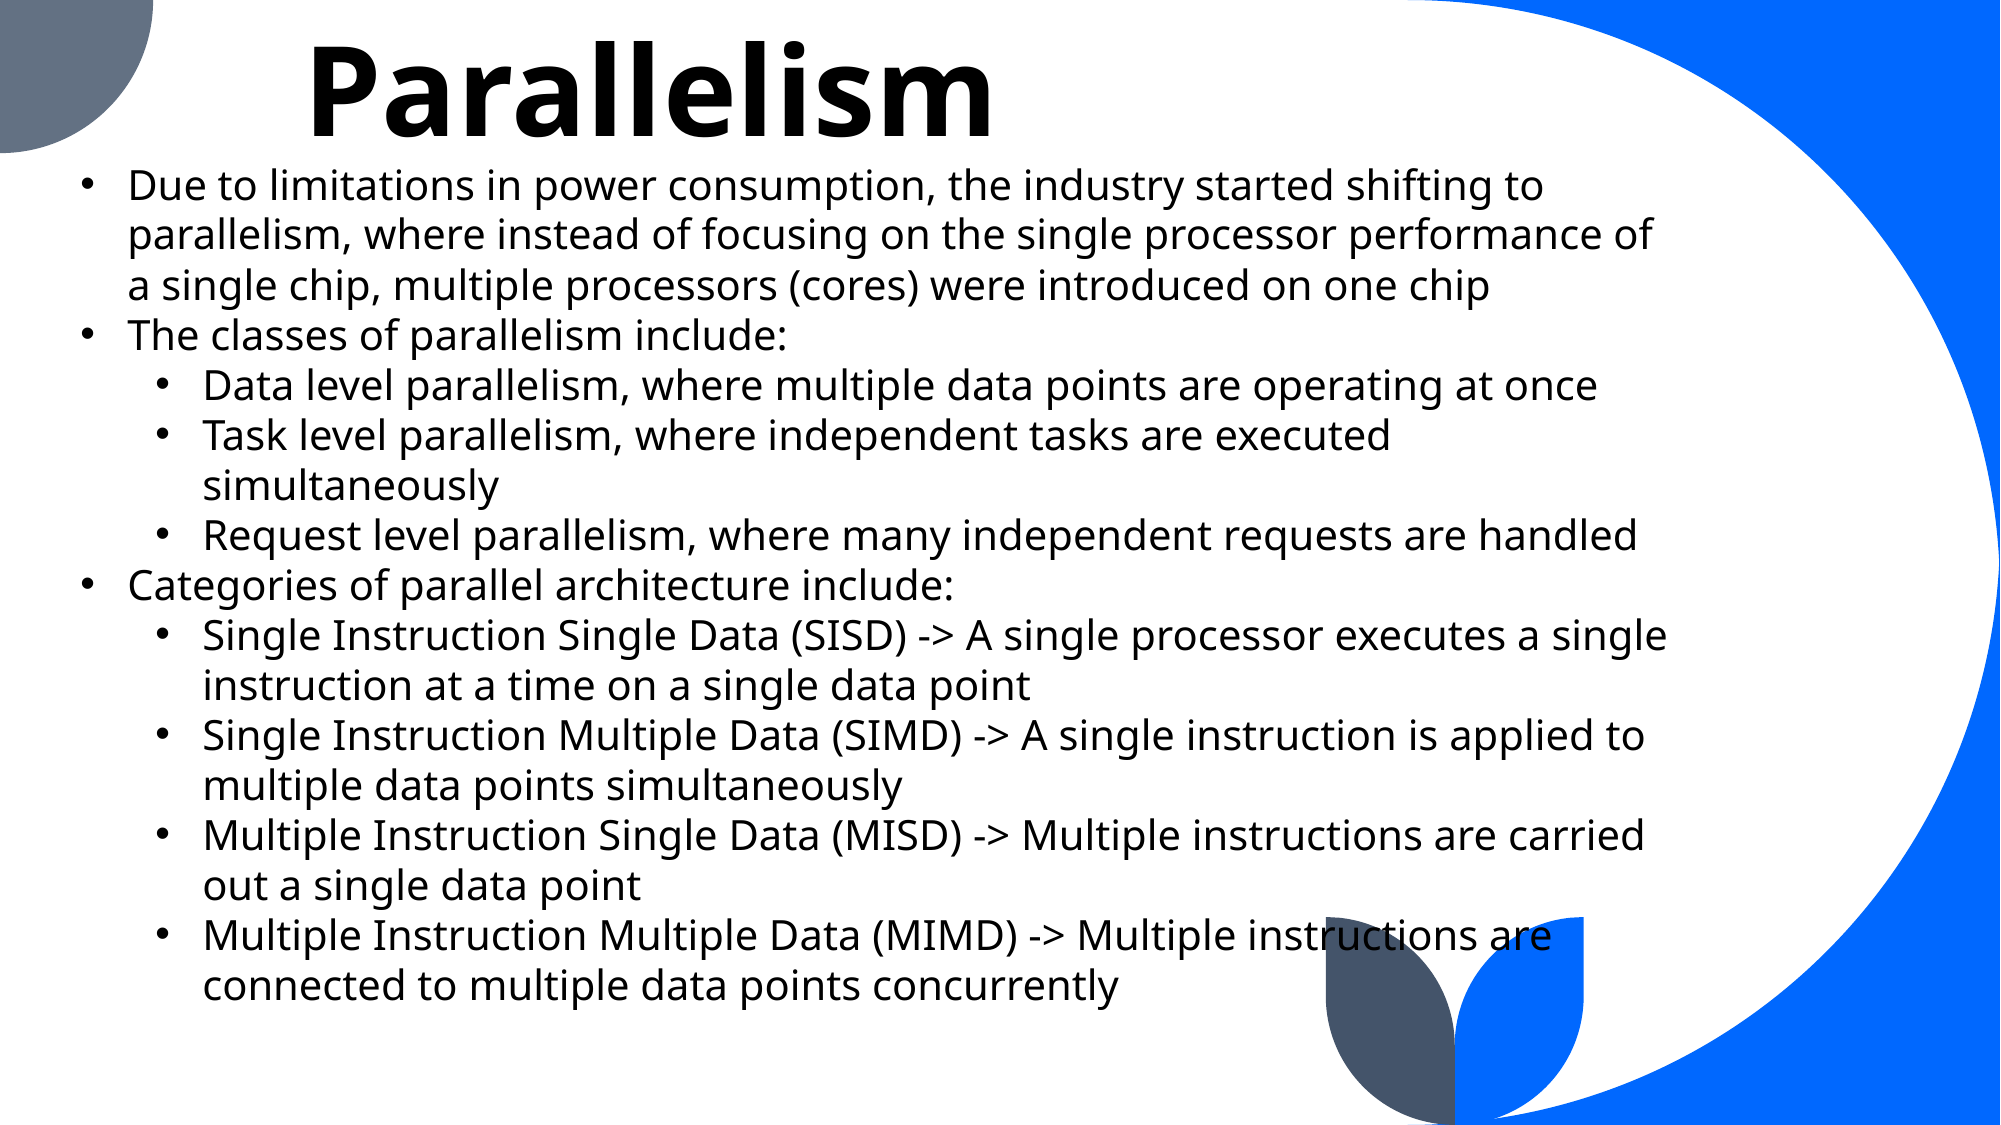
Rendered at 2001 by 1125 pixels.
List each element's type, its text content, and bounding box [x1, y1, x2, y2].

title Parallelism [288, 0, 1129, 151]
text_box Due to limitations in power consumption, the industry started shifting to parallelism, where instead of focusing on the single processor performance of a single chip, multiple processors (cores) were introduced on one chip The classes of parallelism include: Data level parallelism, where multiple data points are operating at once Task level parallelism, where independent tasks are executed simultaneously Request level parallelism, where many independent requests are handled Categories of parallel architecture include: Single Instruction Single Data (SISD) -> A single processor executes a single instruction at a time on a single data point Single Instruction Multiple Data (SIMD) -> A single instruction is applied to multiple data points simultaneously Multiple Instruction Single Data (MISD) -> Multiple instructions are carried out a single data point Multiple Instruction Multiple Data (MIMD) -> Multiple instructions are connected to multiple data points concurrently [65, 151, 1690, 1017]
